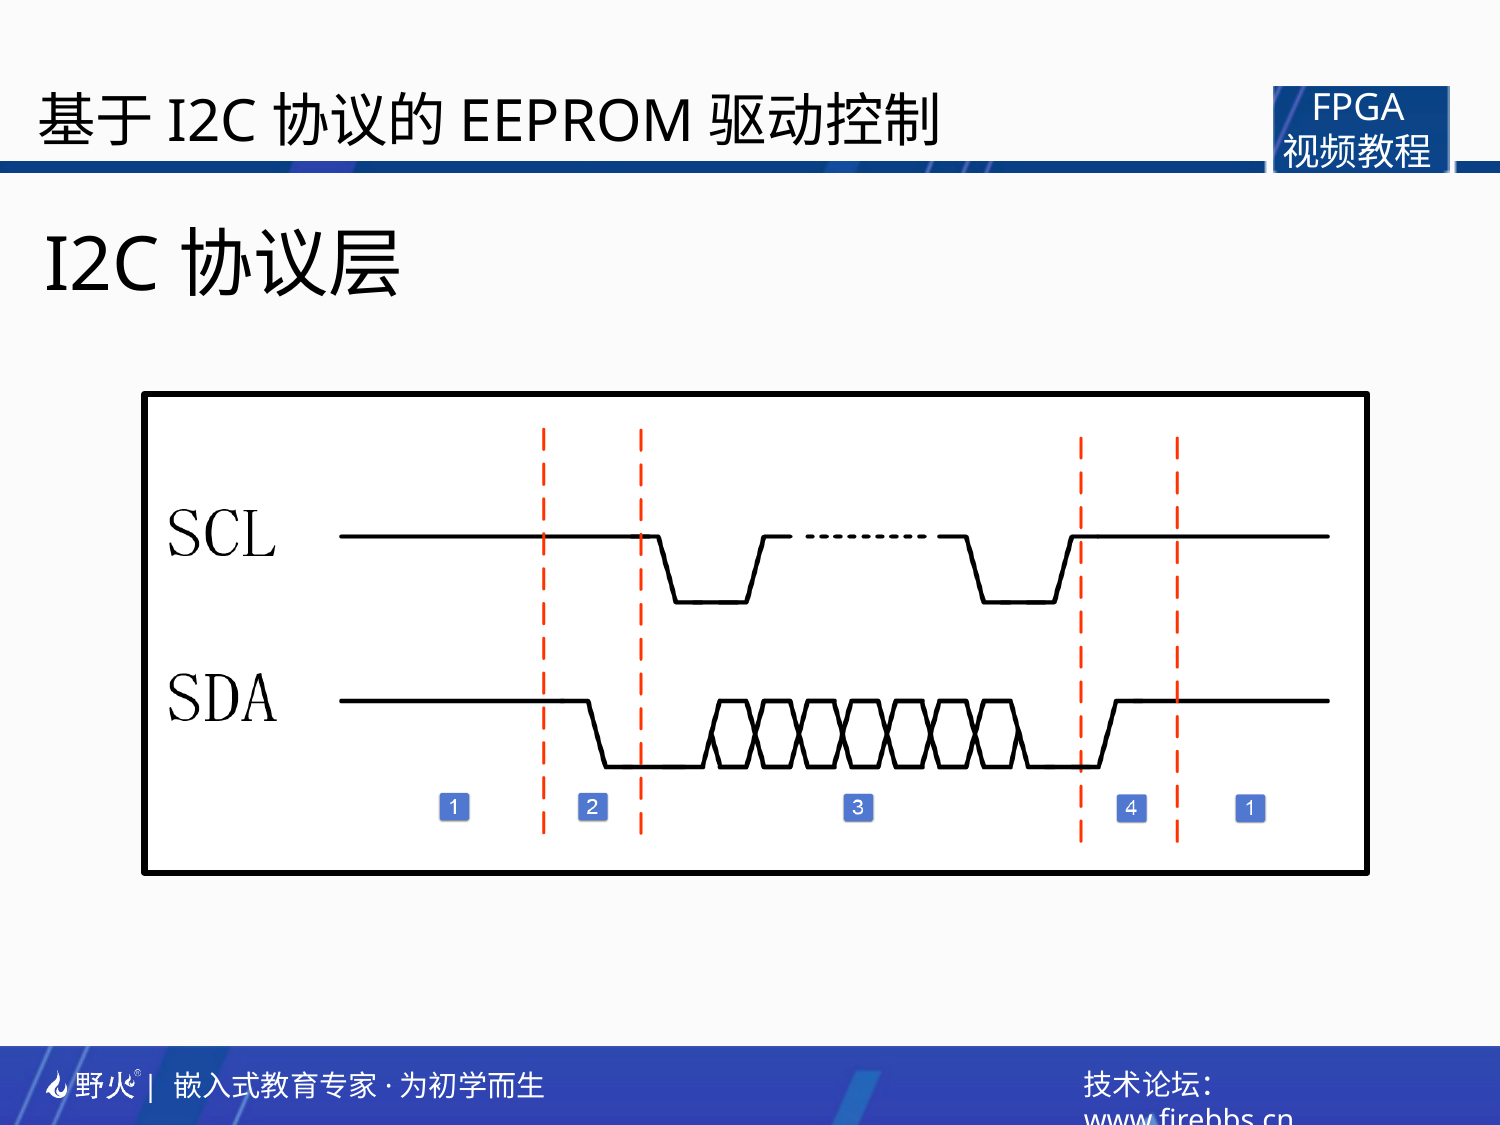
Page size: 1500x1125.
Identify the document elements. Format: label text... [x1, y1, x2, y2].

picture [0, 161, 1267, 173]
picture [1138, 1117, 1143, 1125]
picture [1227, 1116, 1236, 1125]
picture [1092, 1117, 1097, 1125]
picture [1209, 1116, 1218, 1125]
picture [1126, 1115, 1132, 1125]
picture [0, 1046, 1500, 1125]
picture [1115, 1117, 1120, 1125]
text_box I2C协议层 [29, 208, 443, 313]
picture [1460, 161, 1500, 173]
text_box FPGA 视频教程 [1267, 75, 1460, 181]
picture [1281, 1116, 1289, 1125]
picture [1103, 1115, 1109, 1125]
picture [1192, 1116, 1200, 1121]
text_box 基于I2C协议的EEPROM驱动控制 [22, 75, 957, 161]
picture [147, 396, 1365, 870]
